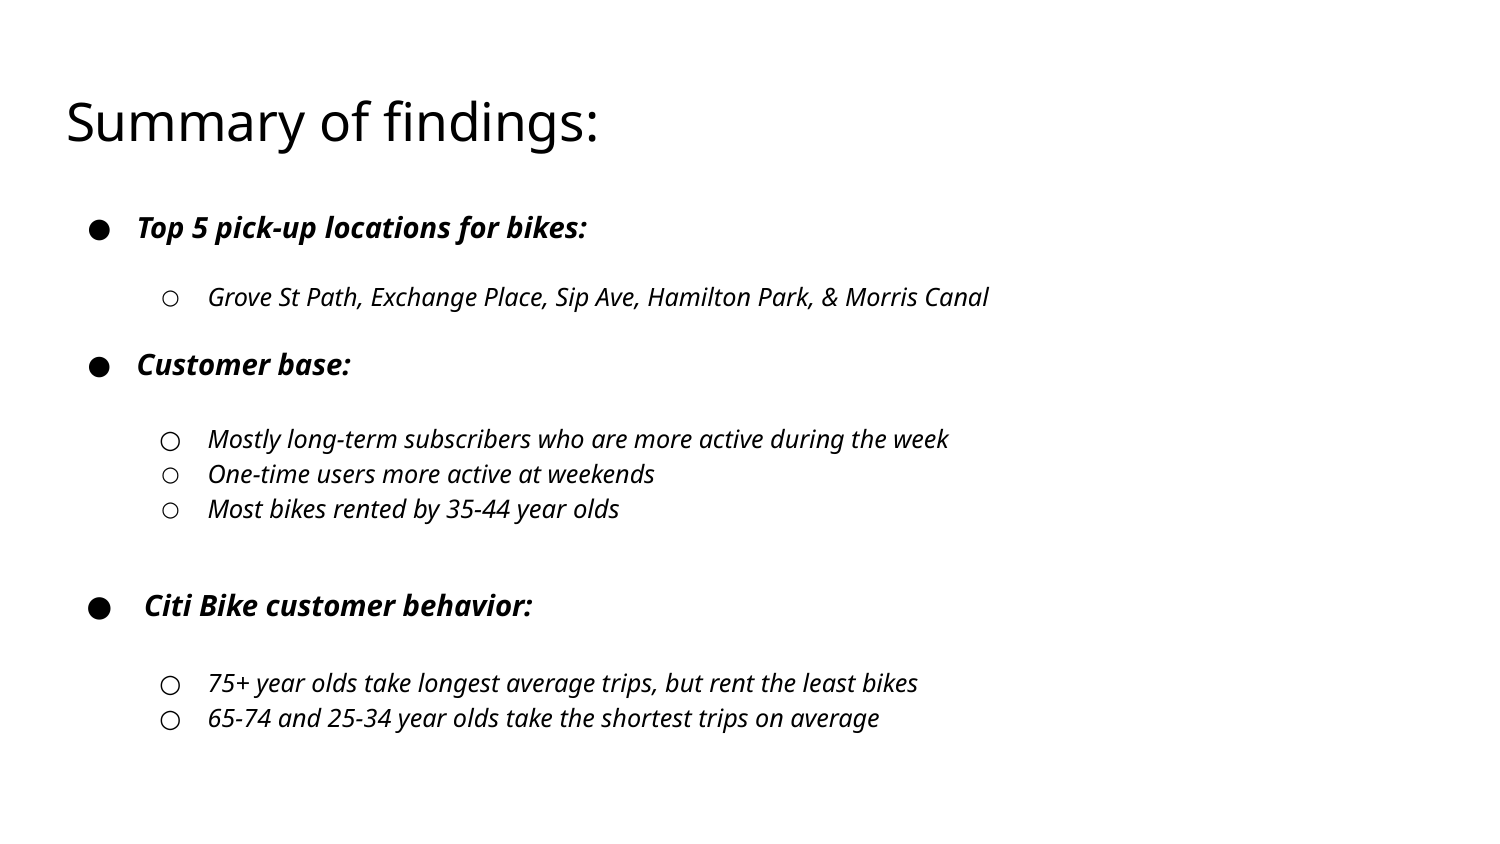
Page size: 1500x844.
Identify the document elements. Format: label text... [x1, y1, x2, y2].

list Top 5 pick-up locations for bikes: Grove St Path, Exchange Place, Sip Ave, Hamilton Park, & Morris Canal Customer base: Mostly long-term subscribers who are more active during the week One-time users more active at weekends Most bikes rented by 35-44 year olds Citi Bike customer behavior: 75+ year olds take longest average trips, but rent the least bikes 65-74 and 25-34 year olds take the shortest trips on average [51, 189, 1408, 750]
title Summary of findings: [51, 72, 1449, 167]
